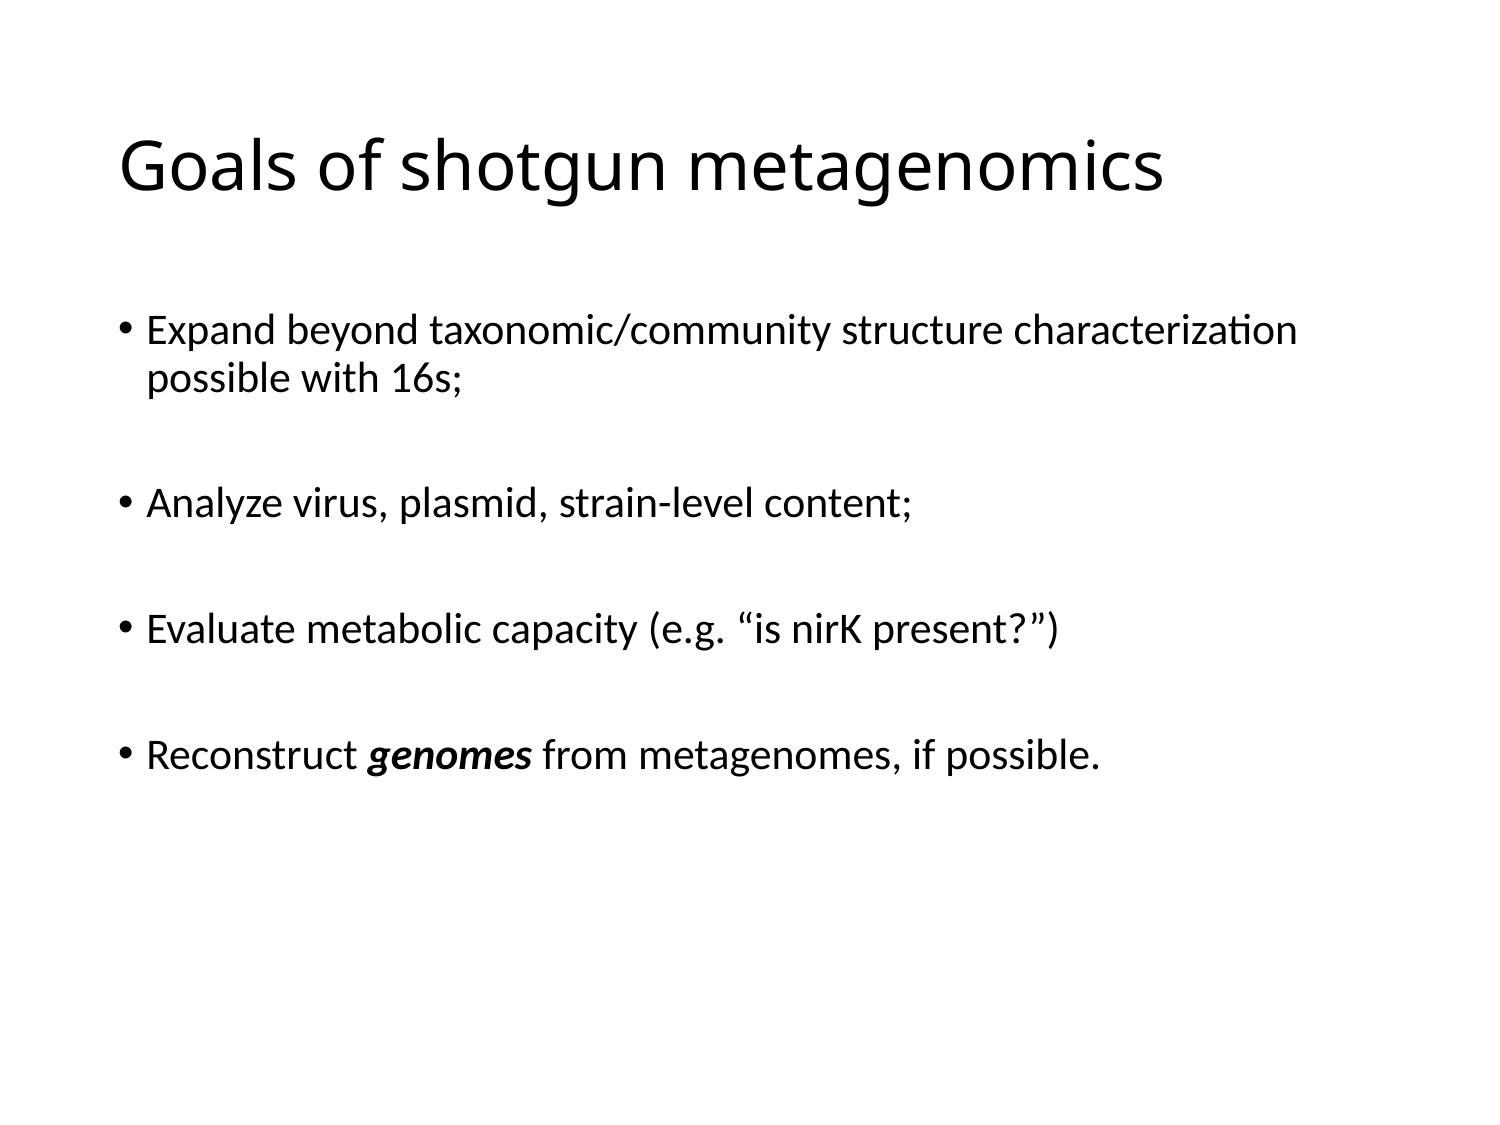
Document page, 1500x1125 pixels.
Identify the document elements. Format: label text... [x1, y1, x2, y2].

title Goals of shotgun metagenomics [103, 59, 1397, 278]
list Expand beyond taxonomic/community structure characterization possible with 16s; Analyze virus, plasmid, strain-level content; Evaluate metabolic capacity (e.g. “is nirK present?”) Reconstruct genomes from metagenomes, if possible. [103, 299, 1397, 1014]
